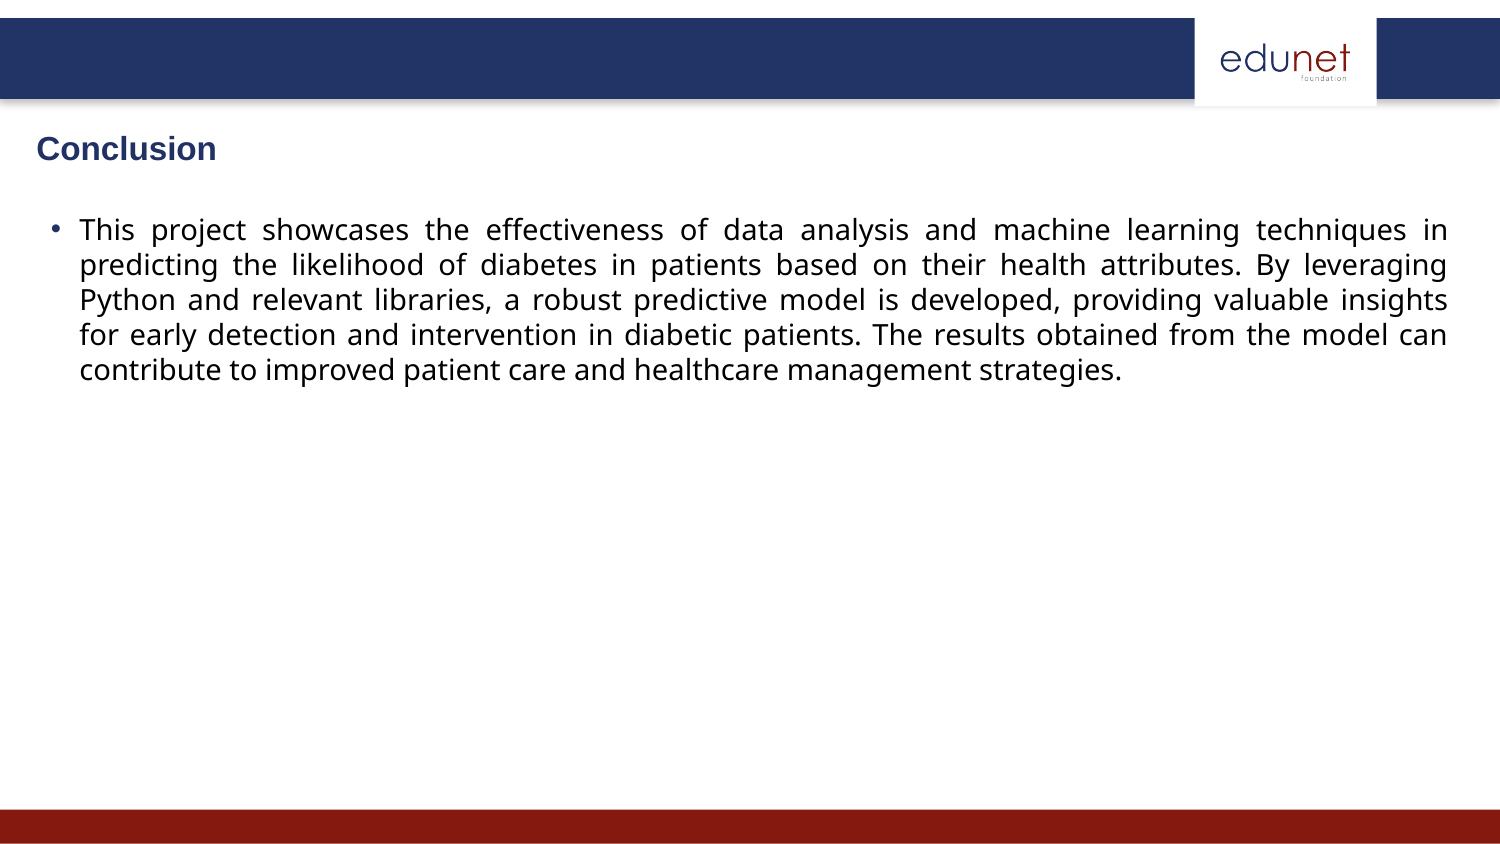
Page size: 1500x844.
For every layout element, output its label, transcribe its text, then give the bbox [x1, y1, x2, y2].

text_box This project showcases the effectiveness of data analysis and machine learning techniques in predicting the likelihood of diabetes in patients based on their health attributes. By leveraging Python and relevant libraries, a robust predictive model is developed, providing valuable insights for early detection and intervention in diabetic patients. The results obtained from the model can contribute to improved patient care and healthcare management strategies. [35, 196, 1465, 818]
picture [1215, 38, 1356, 86]
title Conclusion [21, 111, 504, 165]
